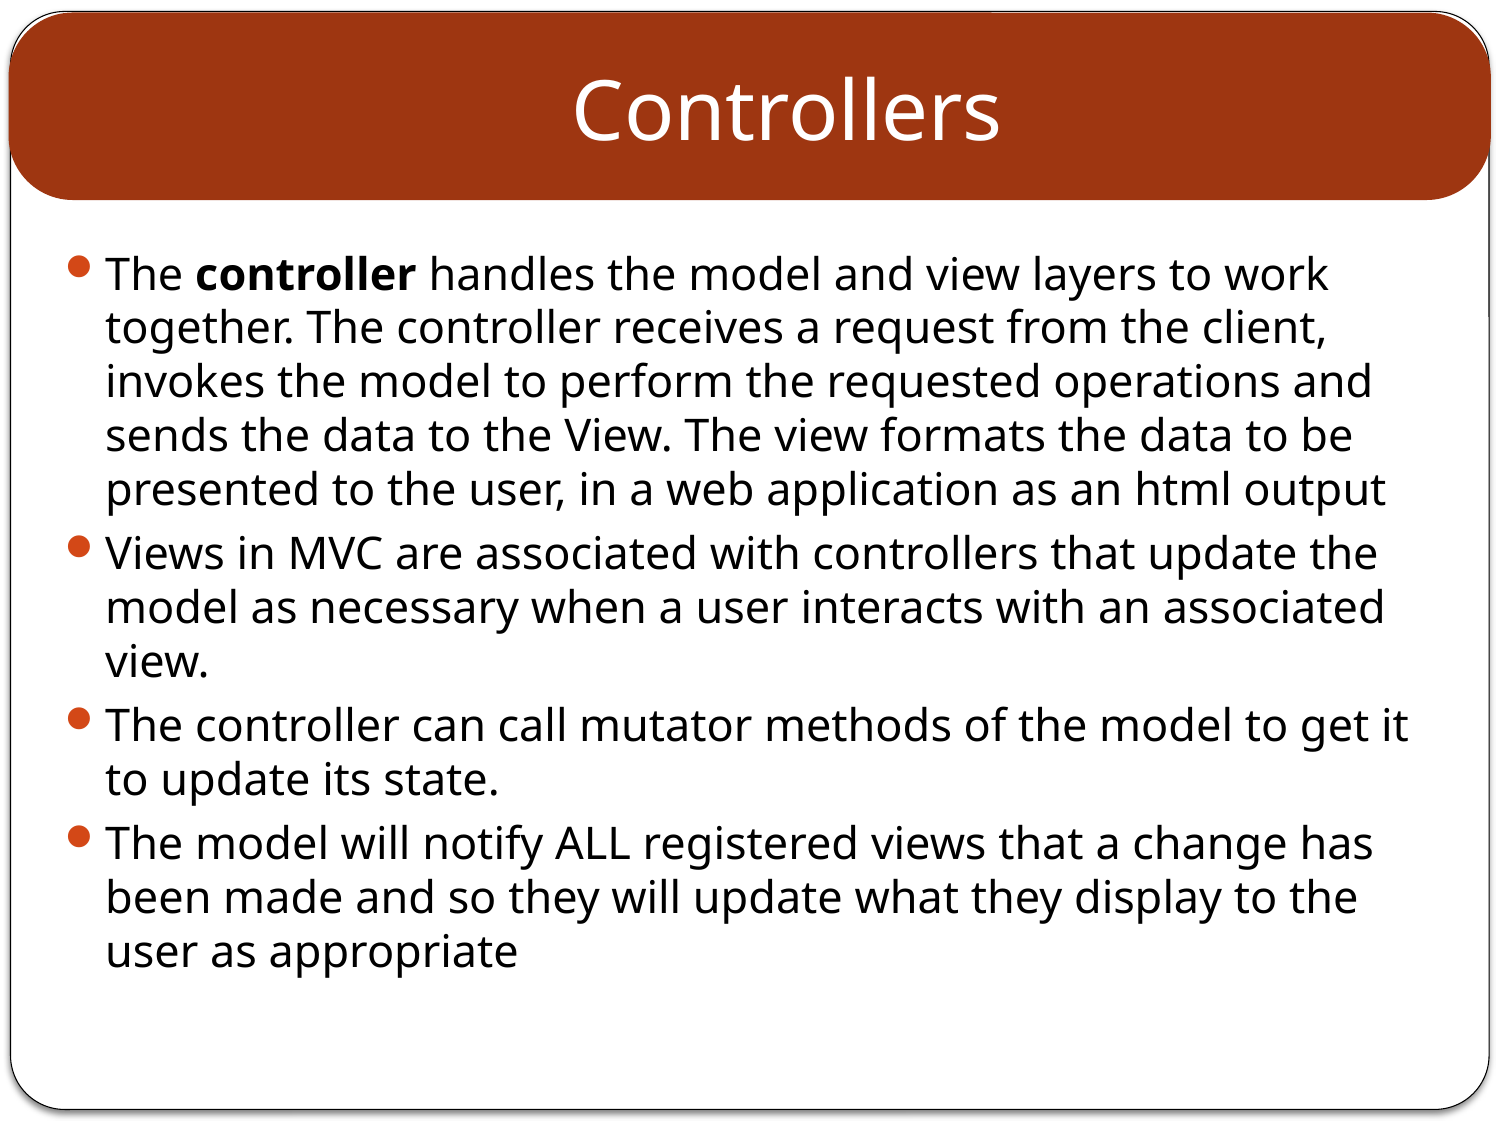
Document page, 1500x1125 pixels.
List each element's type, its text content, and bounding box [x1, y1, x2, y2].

title Controllers [150, 17, 1425, 205]
list The controller handles the model and view layers to work together. The controller receives a request from the client, invokes the model to perform the requested operations and sends the data to the View. The view formats the data to be presented to the user, in a web application as an html output Views in MVC are associated with controllers that update the model as necessary when a user interacts with an associated view. The controller can call mutator methods of the model to get it to update its state. The model will notify ALL registered views that a change has been made and so they will update what they display to the user as appropriate [50, 237, 1463, 997]
